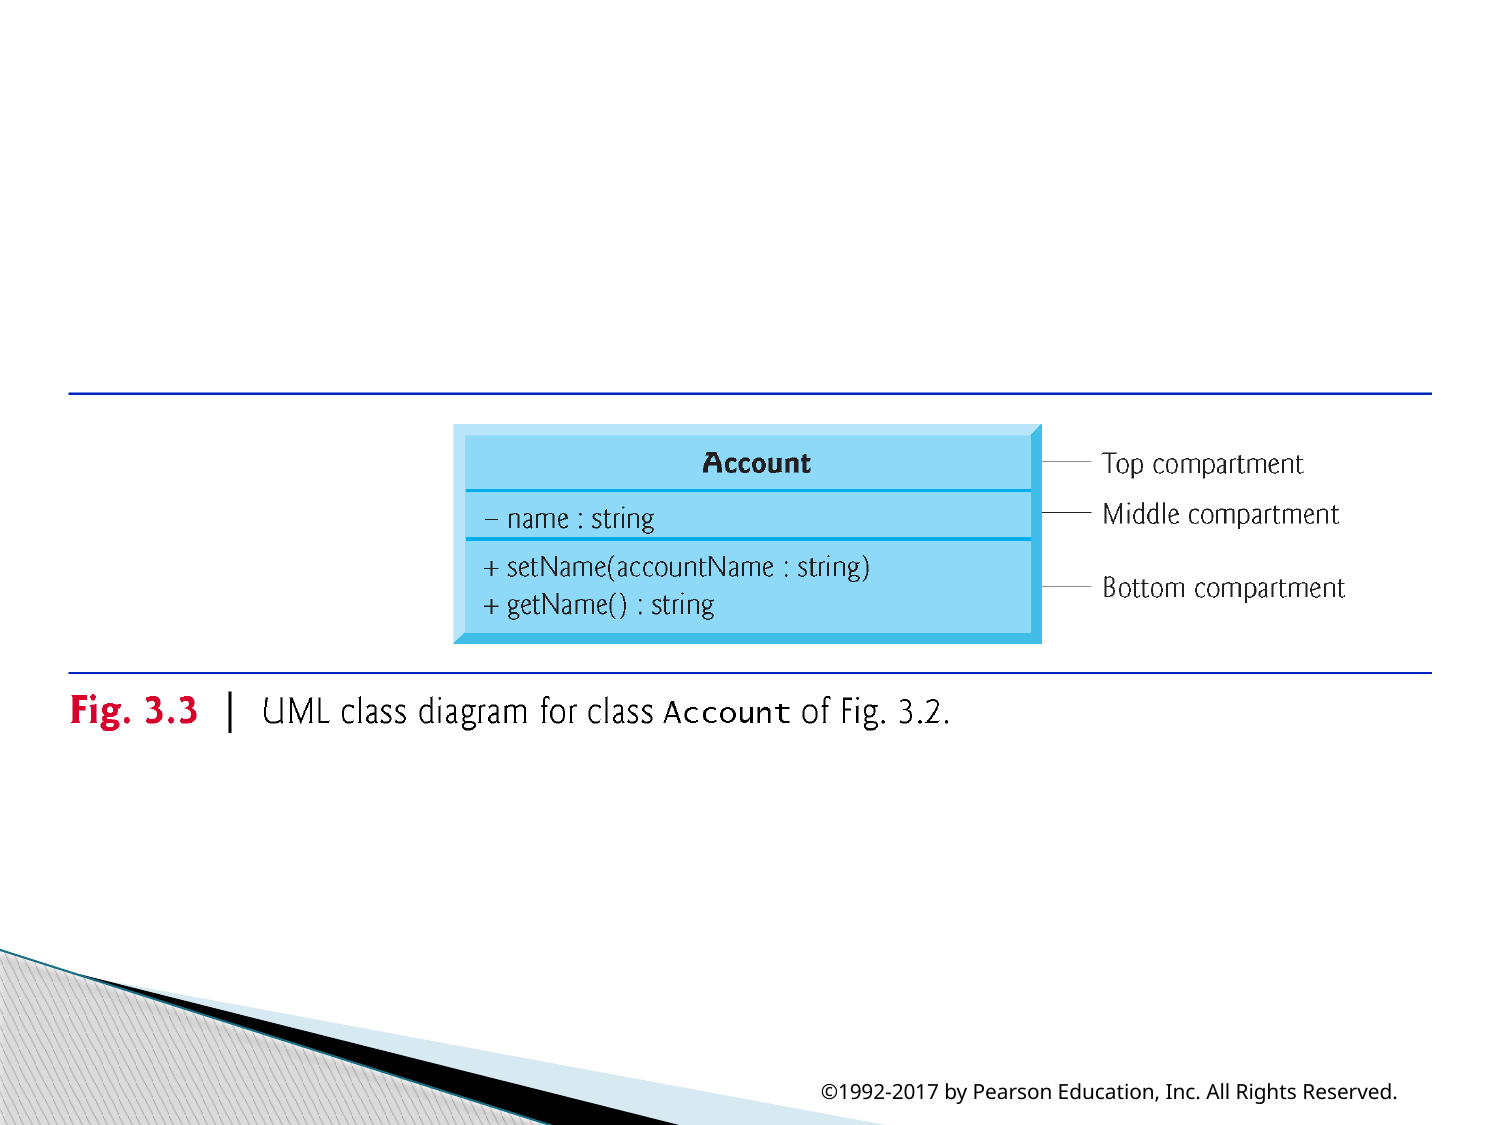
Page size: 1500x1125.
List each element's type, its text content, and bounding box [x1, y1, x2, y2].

picture [0, 323, 1500, 801]
footer ©1992-2017 by Pearson Education, Inc. All Rights Reserved. [650, 1051, 1413, 1112]
